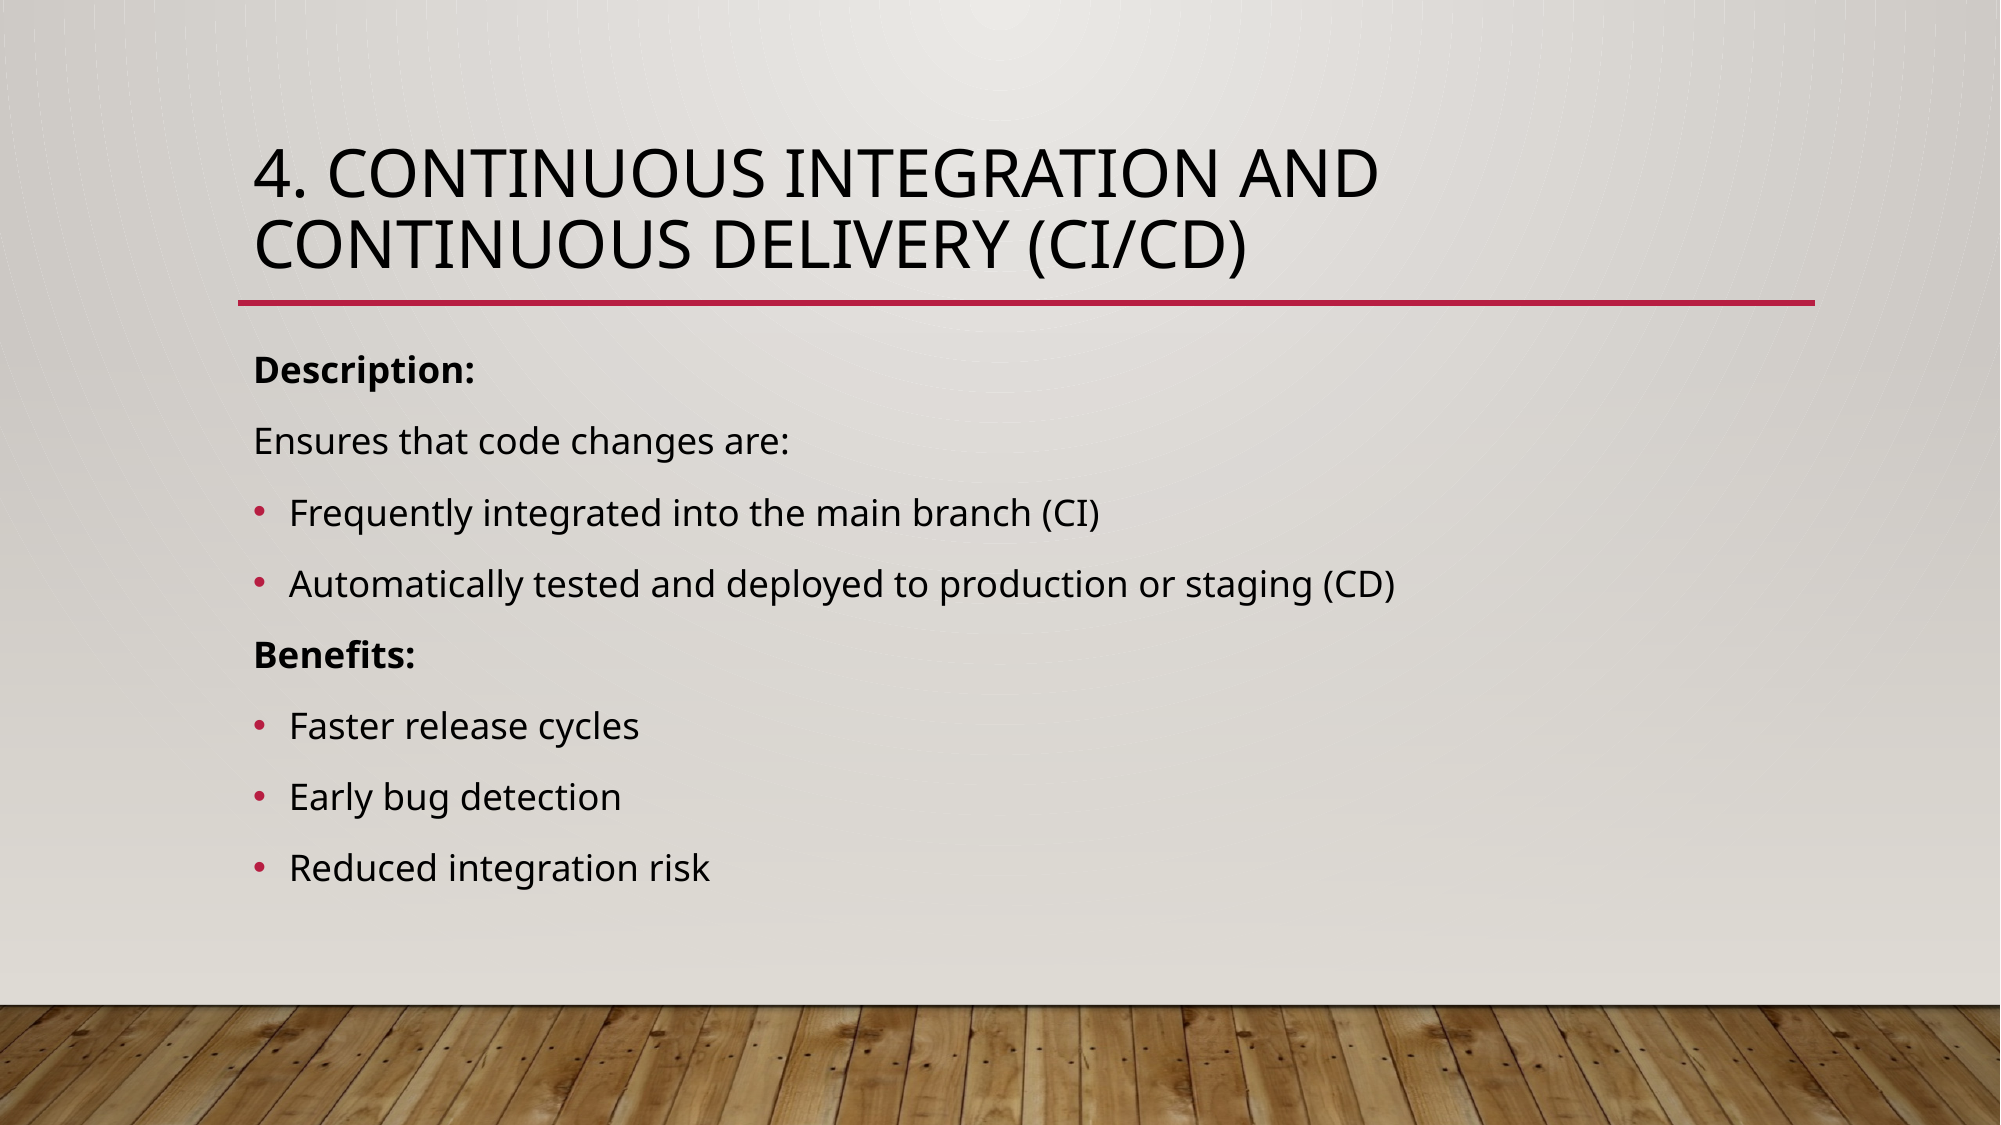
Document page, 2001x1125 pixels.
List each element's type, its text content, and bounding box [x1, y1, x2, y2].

list Description: Ensures that code changes are: Frequently integrated into the main branch (CI) Automatically tested and deployed to production or staging (CD) Benefits: Faster release cycles Early bug detection Reduced integration risk [238, 330, 1814, 897]
picture [0, 1005, 2000, 1125]
title 4. Continuous Integration and Continuous Delivery (CI/CD) [238, 131, 1814, 305]
